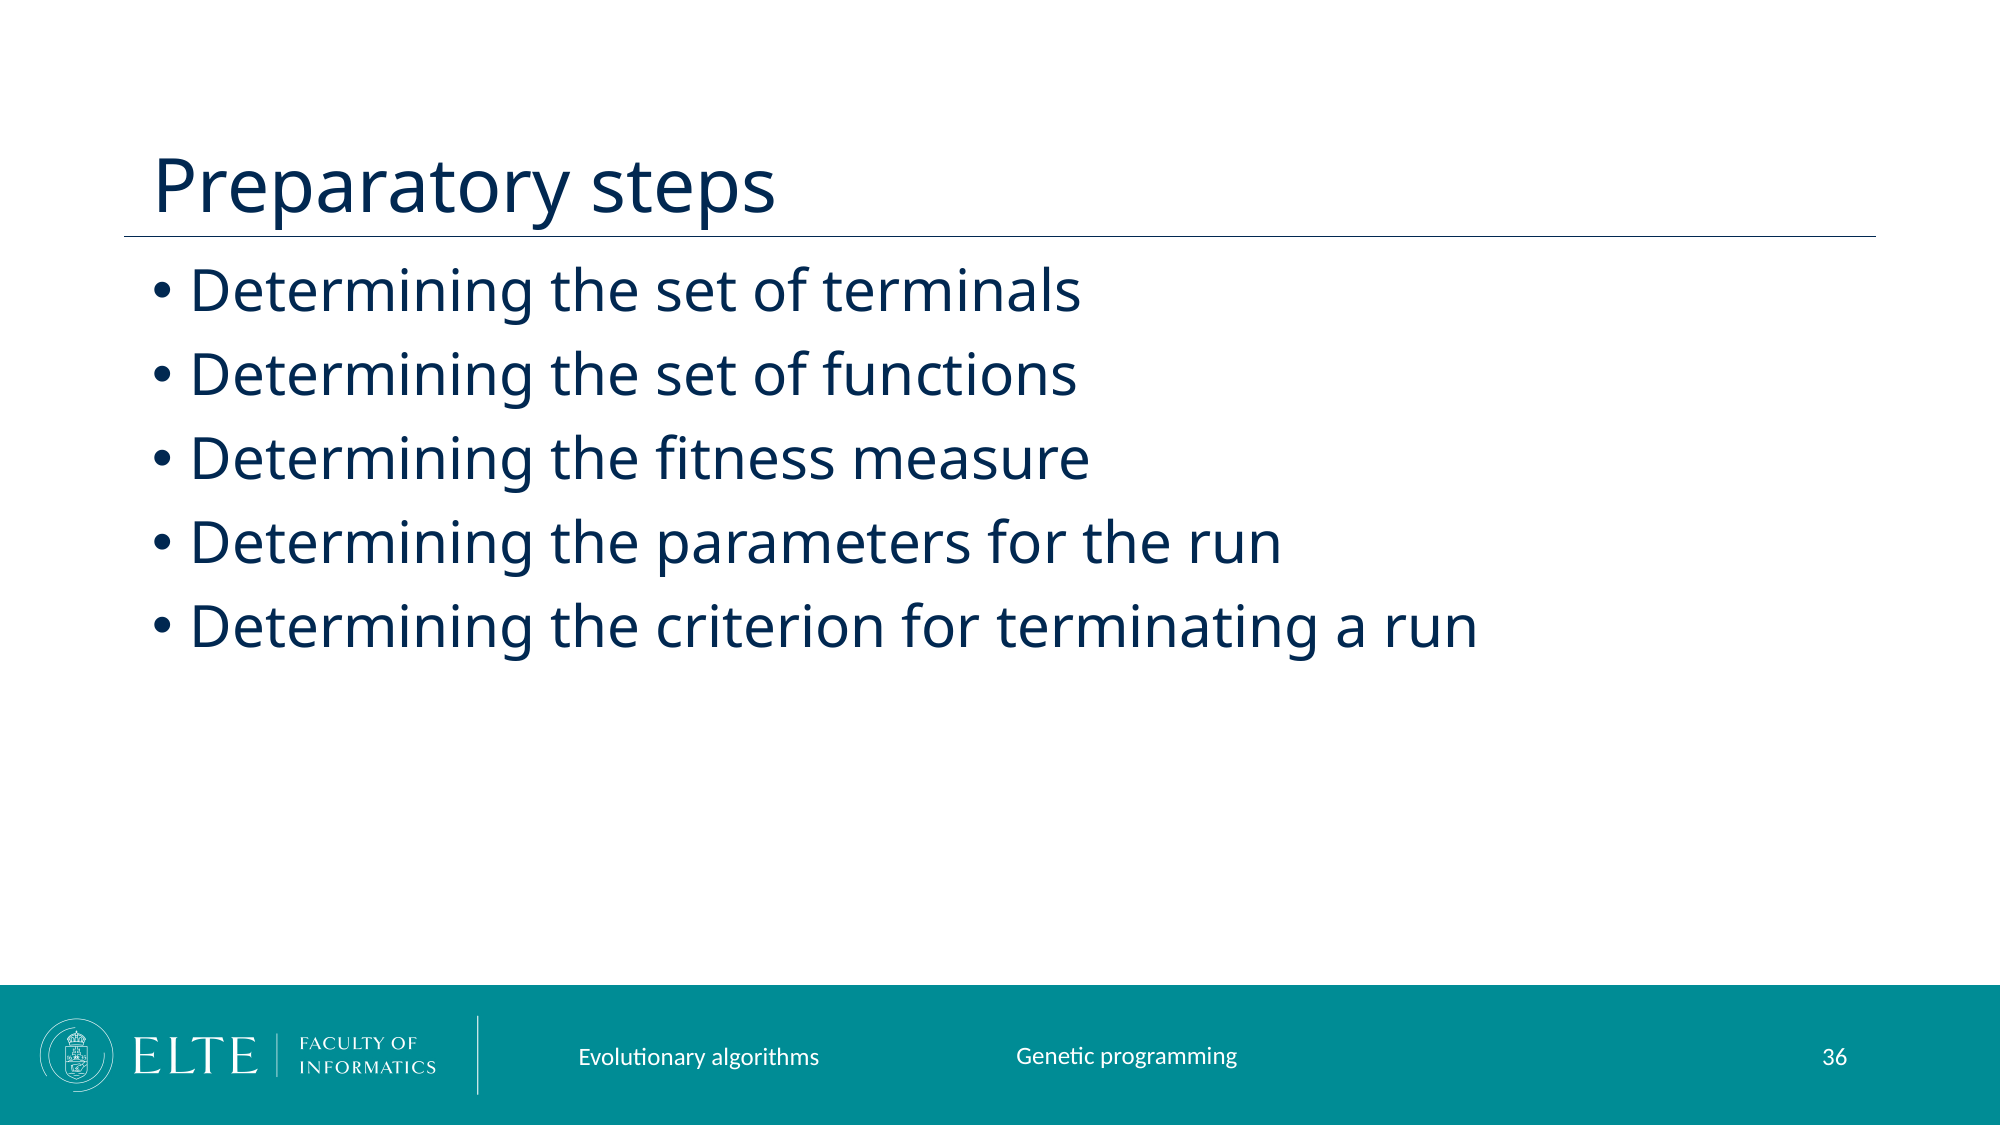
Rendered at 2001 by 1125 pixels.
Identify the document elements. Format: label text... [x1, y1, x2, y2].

slide_number Evolutionary algorithms [563, 1024, 789, 1085]
picture [0, 985, 2000, 1125]
title Preparatory steps [137, 59, 1863, 237]
footer Genetic programming [789, 1024, 1465, 1085]
list Determining the set of terminals Determining the set of functions Determining the fitness measure Determining the parameters for the run Determining the criterion for terminating a run [137, 254, 1863, 968]
slide_number 36 [1563, 1026, 1863, 1085]
